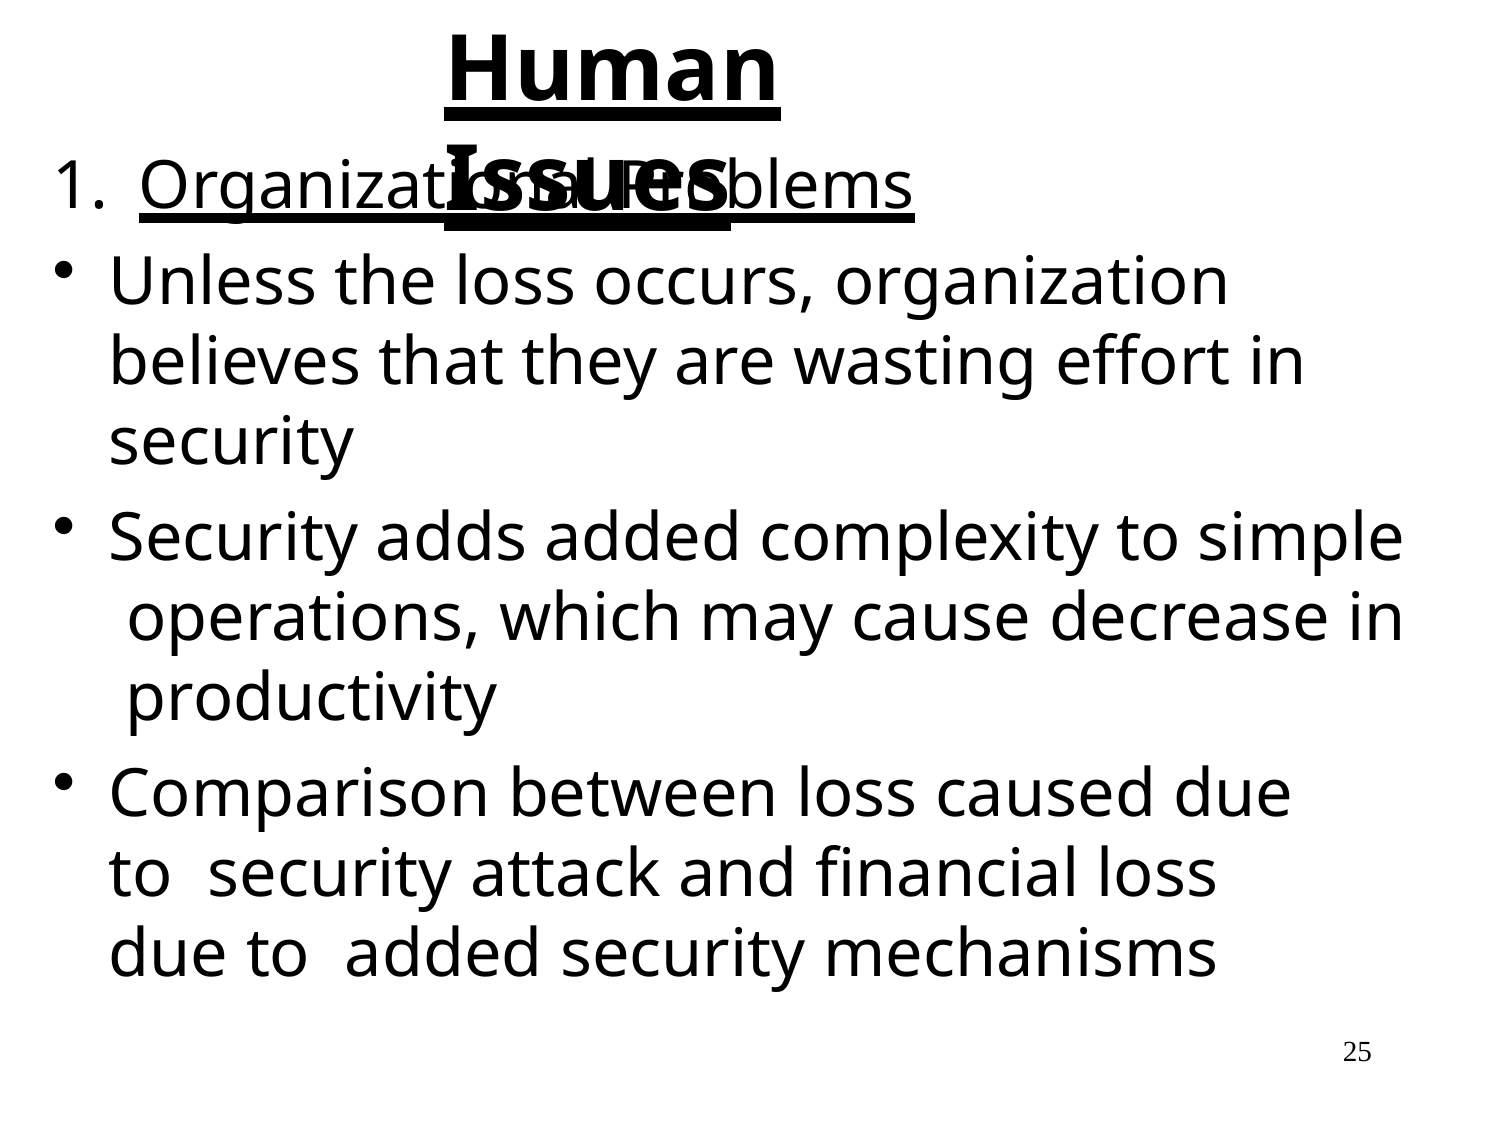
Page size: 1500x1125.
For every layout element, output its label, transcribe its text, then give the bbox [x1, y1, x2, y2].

text_box 1. Organizational Problems Unless the loss occurs, organization believes that they are wasting effort in security Security adds added complexity to simple operations, which may cause decrease in productivity Comparison between loss caused due to security attack and financial loss due to added security mechanisms [50, 123, 1410, 990]
title Human Issues [442, 6, 1058, 123]
slide_number 25 [1336, 1032, 1379, 1125]
